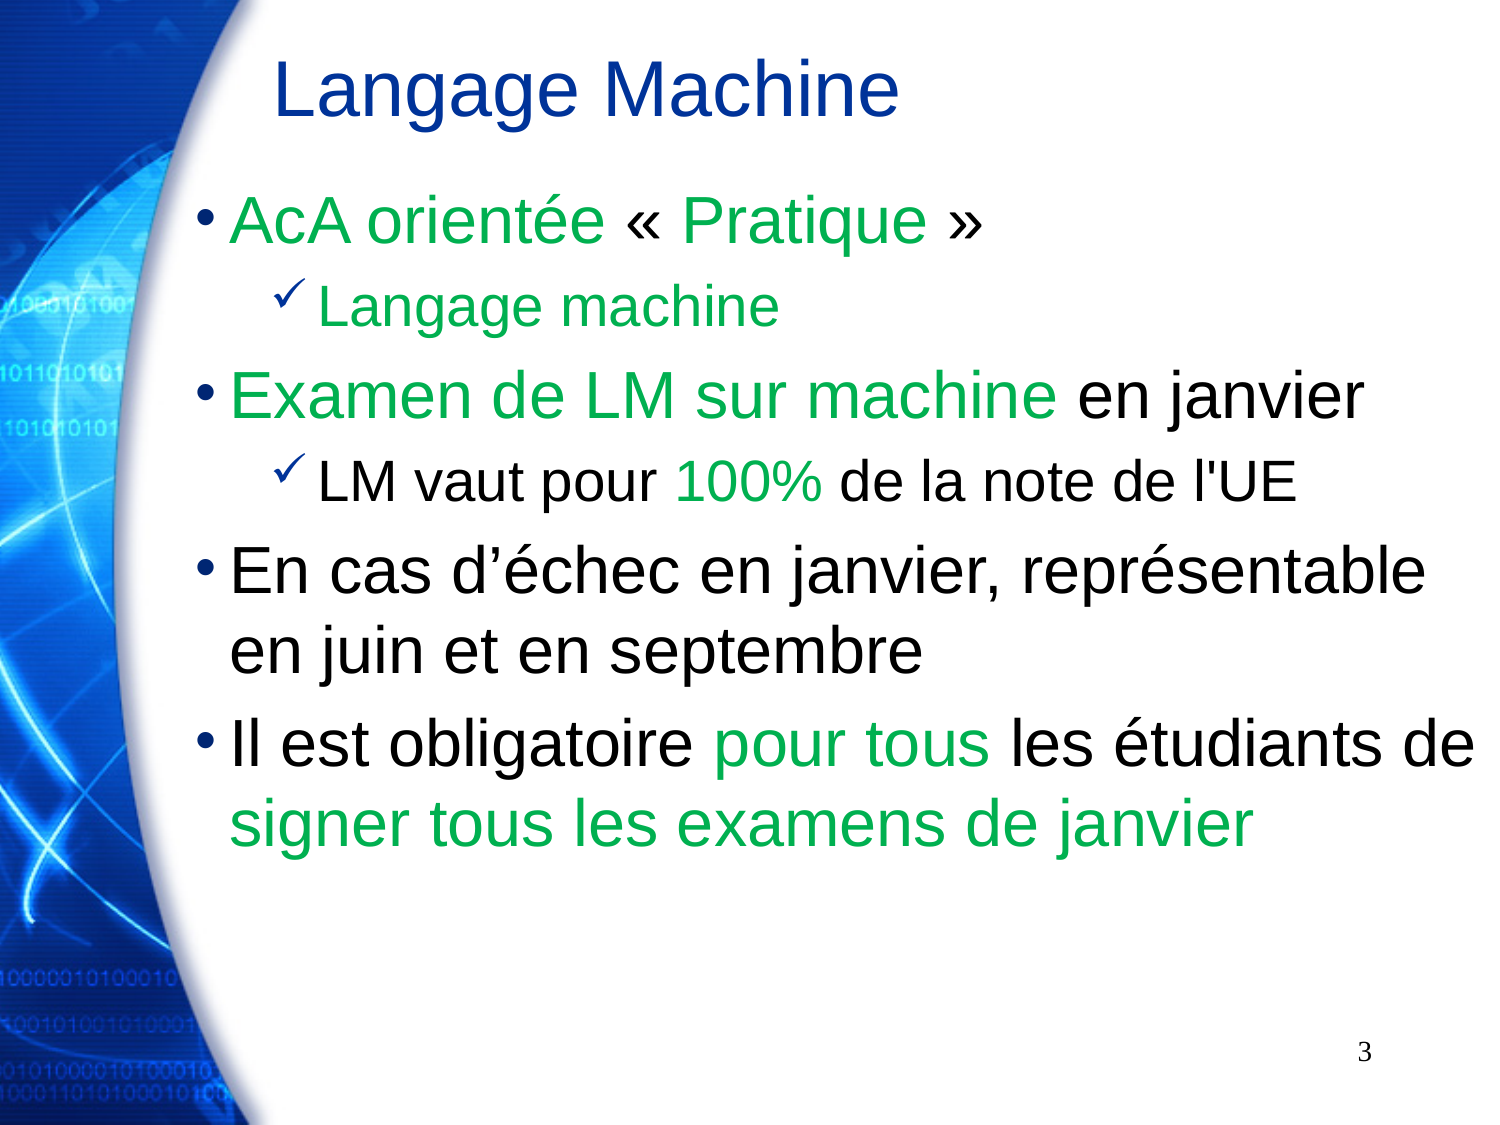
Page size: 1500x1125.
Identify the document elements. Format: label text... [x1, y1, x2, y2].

title Langage Machine [257, 11, 1500, 159]
picture [0, 0, 1500, 1125]
list AcA orientée « Pratique » Langage machine Examen de LM sur machine en janvier LM vaut pour 100% de la note de l'UE En cas d’échec en janvier, représentable en juin et en septembre Il est obligatoire pour tous les étudiants de signer tous les examens de janvier [179, 169, 1500, 1059]
slide_number 3 [1074, 1024, 1388, 1101]
